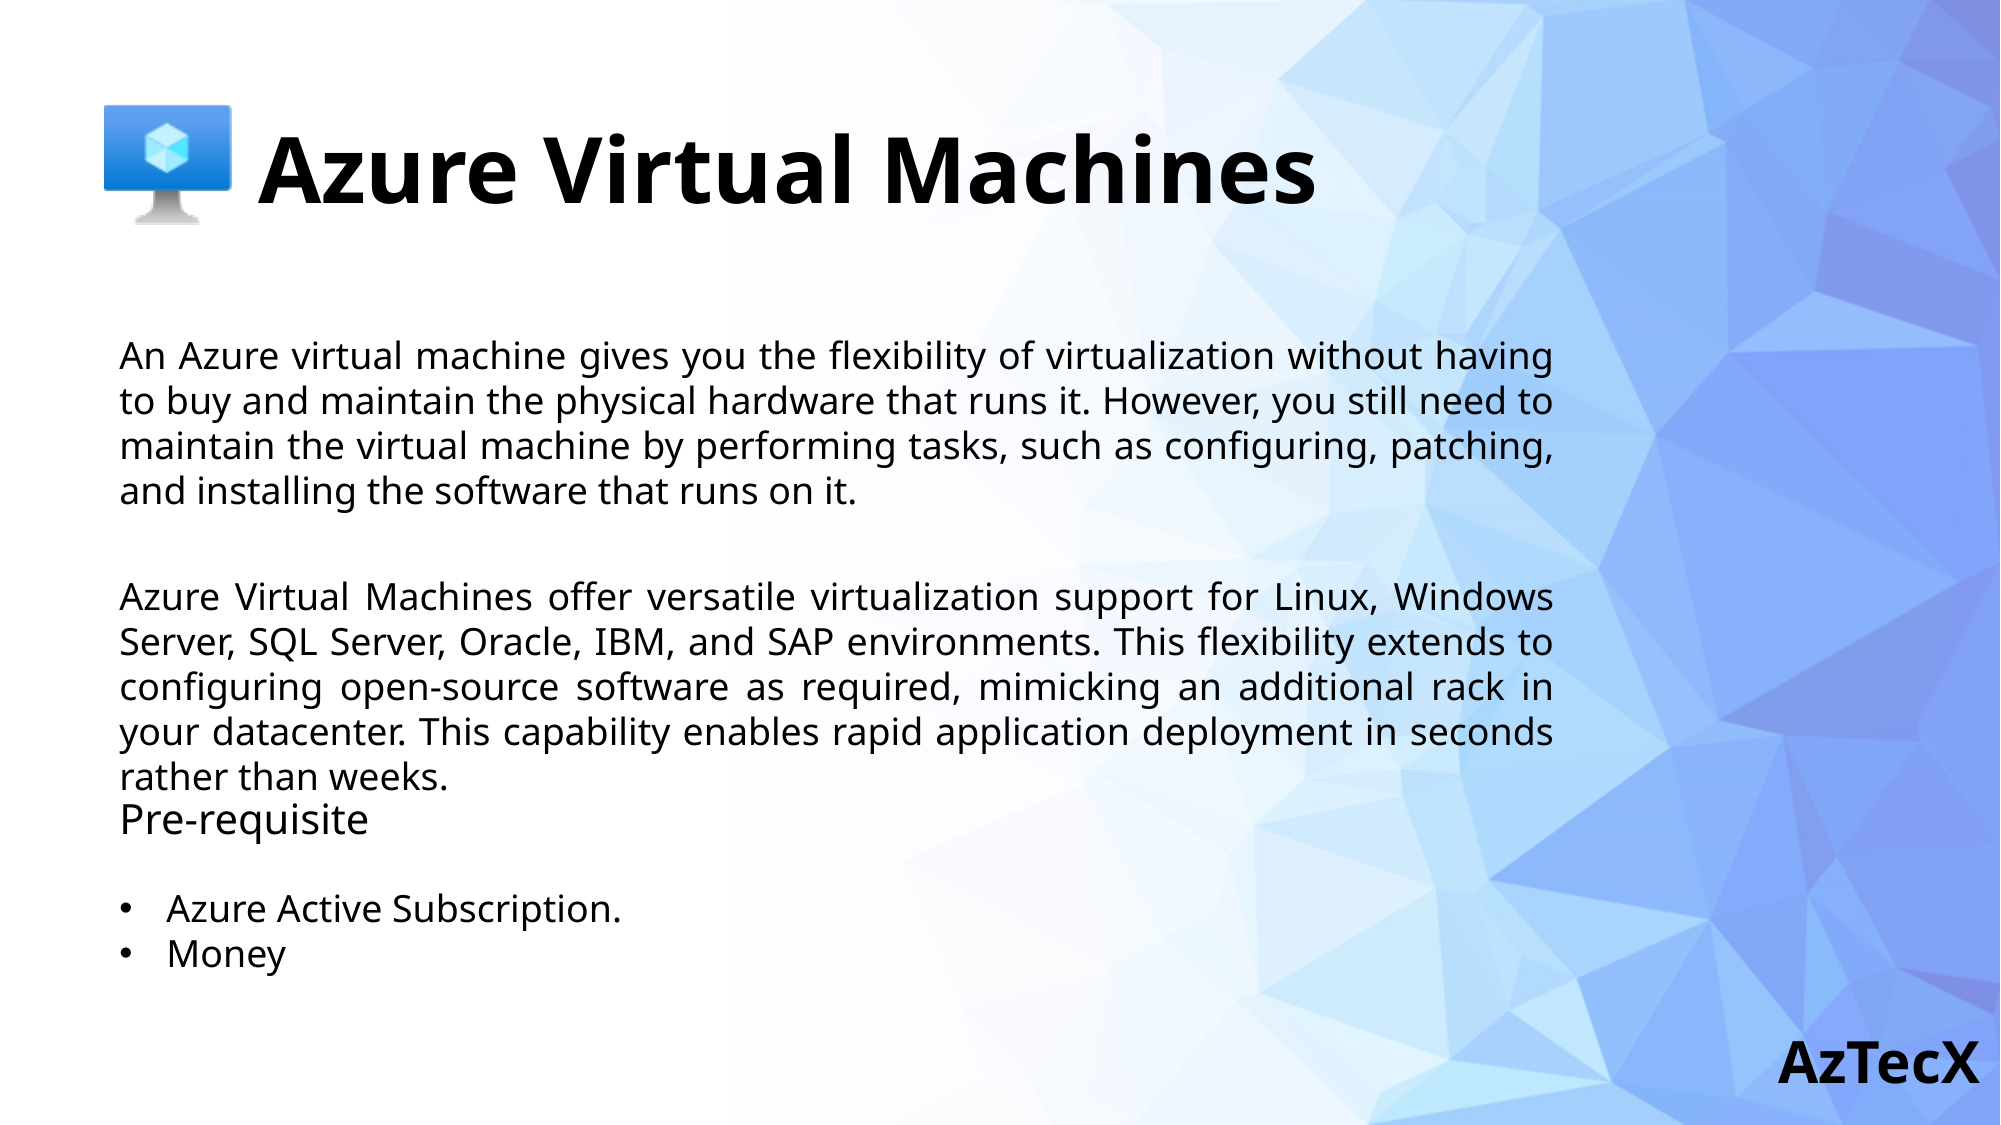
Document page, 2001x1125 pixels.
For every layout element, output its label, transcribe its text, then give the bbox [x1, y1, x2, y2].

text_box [104, 785, 1259, 984]
text_box Azure Virtual Machines offer versatile virtualization support for Linux, Windows Server, SQL Server, Oracle, IBM, and SAP environments. This flexibility extends to configuring open-source software as required, mimicking an additional rack in your datacenter. This capability enables rapid application deployment in seconds rather than weeks. [104, 565, 1571, 806]
text_box An Azure virtual machine gives you the flexibility of virtualization without having to buy and maintain the physical hardware that runs it. However, you still need to maintain the virtual machine by performing tasks, such as configuring, patching, and installing the software that runs on it. [104, 325, 1571, 520]
text_box Azure Virtual Machines [243, 104, 1334, 230]
text_box AzTecX [1763, 1018, 1995, 1103]
picture [104, 104, 232, 232]
